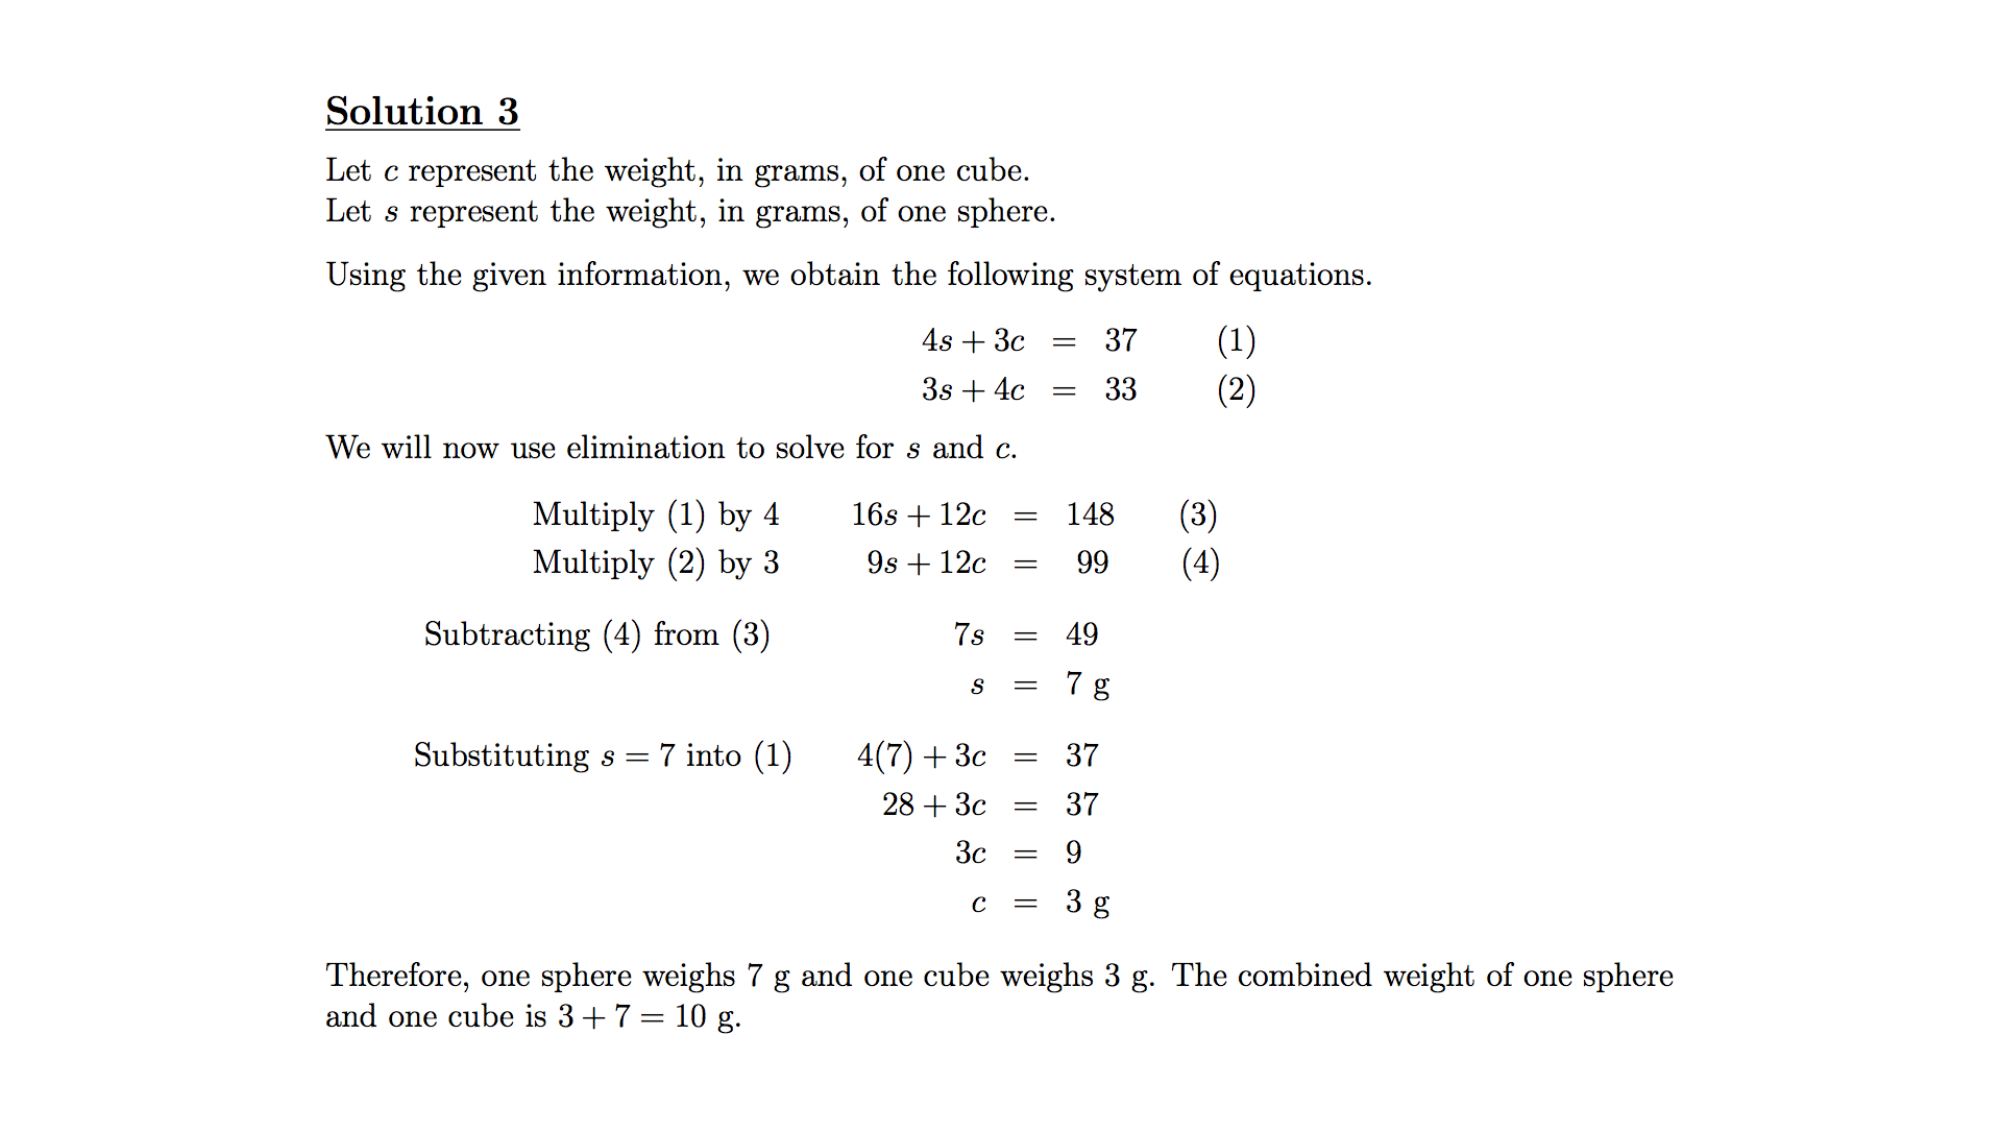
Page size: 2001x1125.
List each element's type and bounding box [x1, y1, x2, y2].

picture [318, 91, 1682, 1034]
